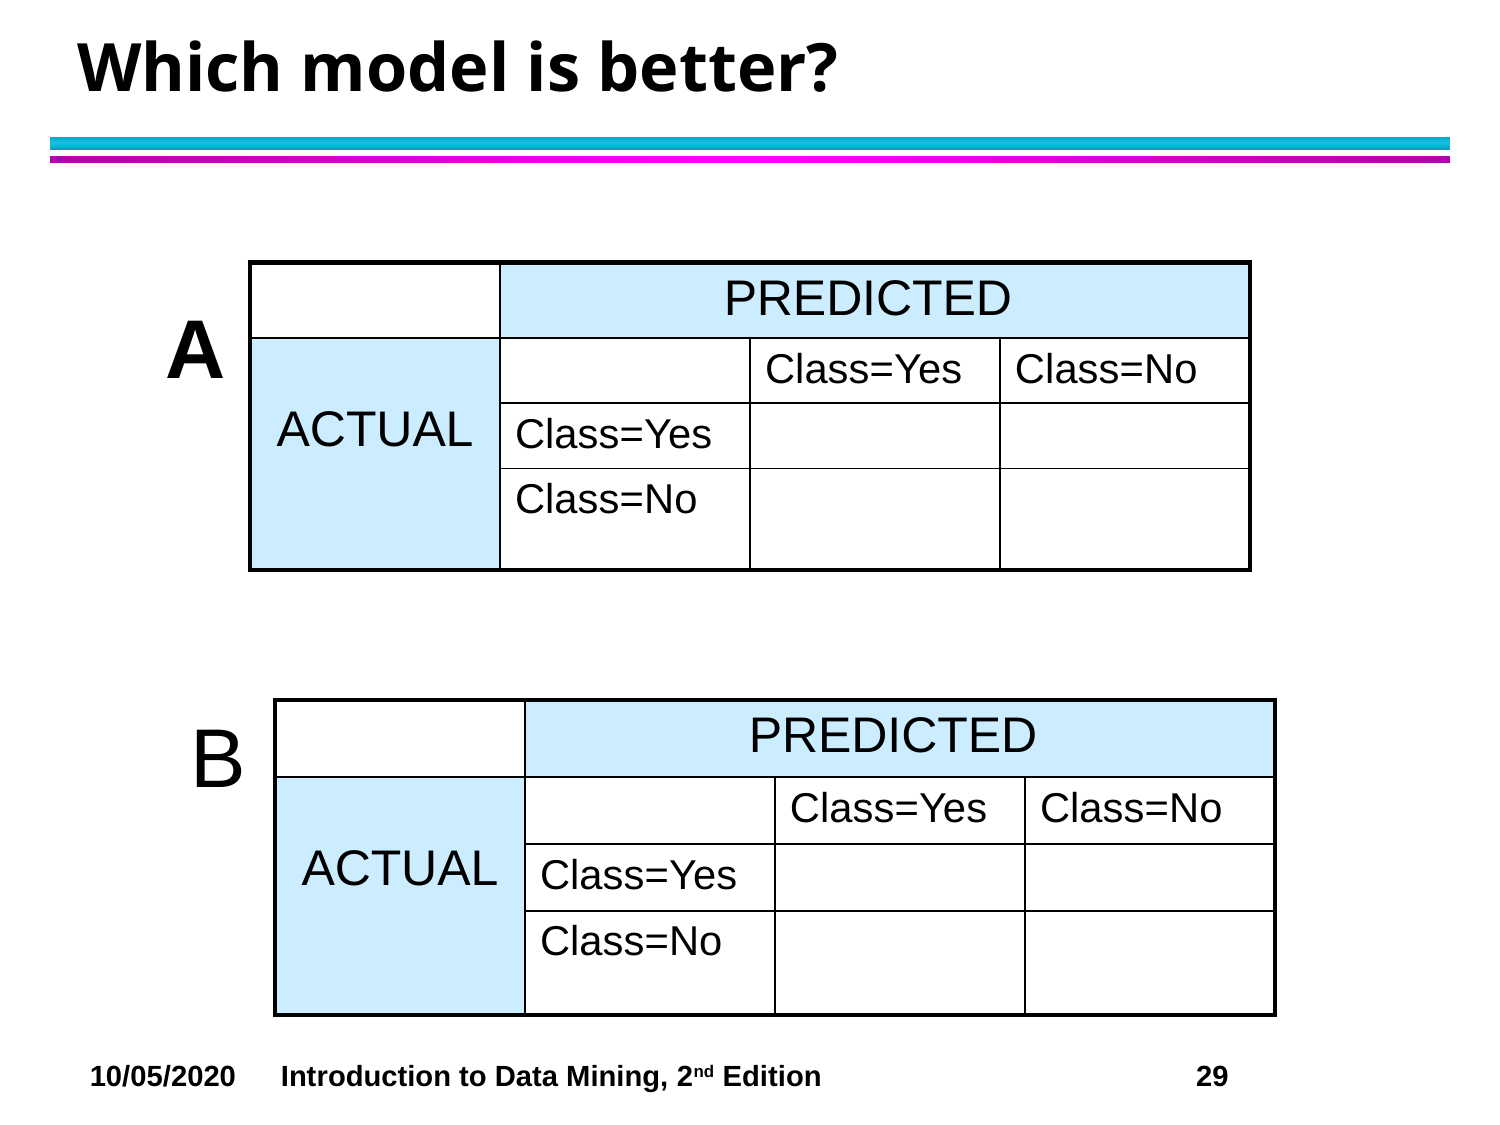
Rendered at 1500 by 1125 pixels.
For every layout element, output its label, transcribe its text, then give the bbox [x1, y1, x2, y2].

text_box B [175, 696, 261, 812]
table_cell ACTUAL [277, 778, 524, 1013]
table_cell [751, 404, 999, 468]
table_header [252, 265, 499, 337]
text_box A [150, 287, 241, 403]
table_cell Class=Yes [751, 339, 999, 402]
table_header [277, 702, 524, 776]
table_cell [501, 339, 749, 402]
table_cell Class=No [1001, 339, 1248, 402]
table_header PREDICTED [526, 702, 1273, 776]
table_cell [776, 912, 1024, 1013]
table_cell ACTUAL [252, 339, 499, 568]
table_cell [1026, 845, 1273, 910]
table_cell Class=No [1026, 778, 1273, 843]
table_cell [751, 469, 999, 568]
title Which model is better? [62, 24, 1421, 113]
table_cell Class=Yes [501, 404, 749, 468]
table_cell [1001, 404, 1248, 468]
table_header PREDICTED [501, 265, 1248, 337]
table_cell [776, 845, 1024, 910]
table_cell [526, 778, 774, 843]
table_cell [1026, 912, 1273, 1013]
table_cell [1001, 469, 1248, 568]
table_cell Class=Yes [776, 778, 1024, 843]
table_cell Class=Yes [526, 845, 774, 910]
table_cell Class=No [526, 912, 774, 1013]
table_cell Class=No [501, 469, 749, 568]
